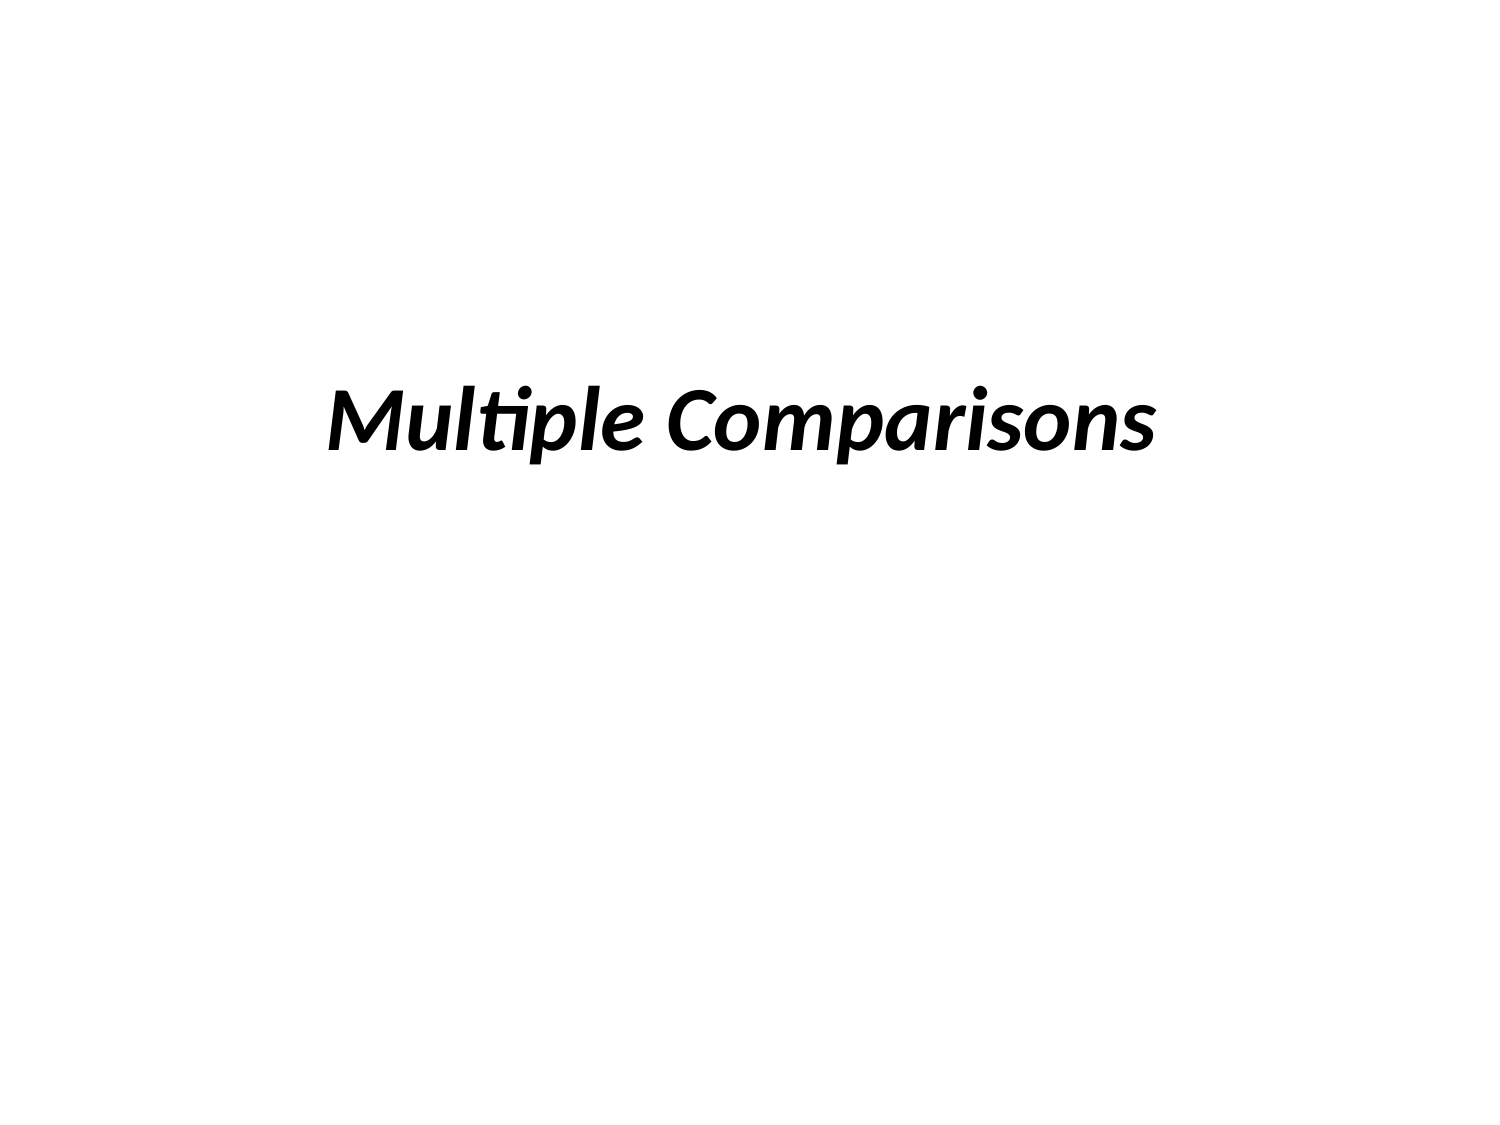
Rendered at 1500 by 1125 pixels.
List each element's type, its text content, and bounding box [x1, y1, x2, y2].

title Multiple Comparisons [66, 319, 1417, 508]
